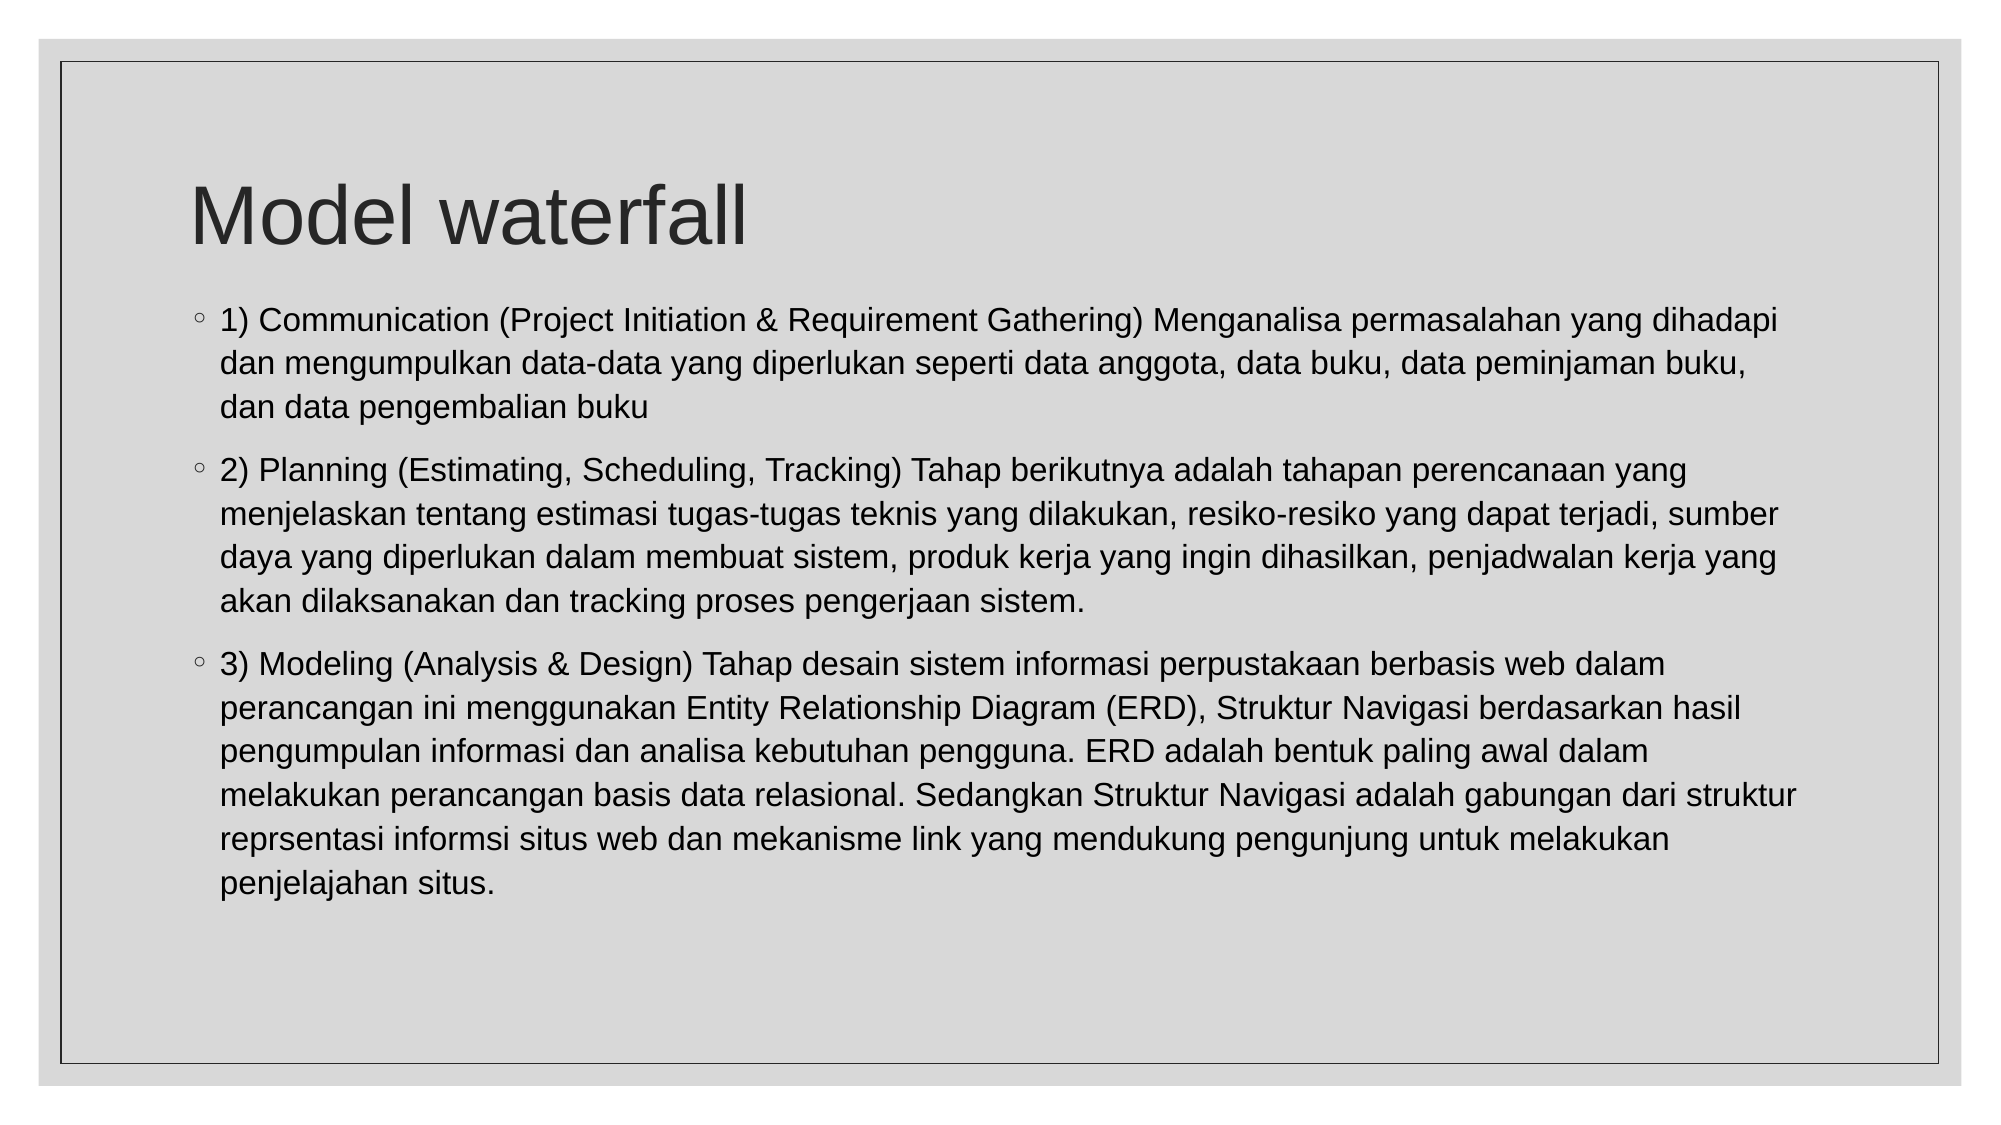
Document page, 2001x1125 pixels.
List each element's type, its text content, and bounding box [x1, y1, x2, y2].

list 1) Communication (Project Initiation & Requirement Gathering) Menganalisa permasalahan yang dihadapi dan mengumpulkan data-data yang diperlukan seperti data anggota, data buku, data peminjaman buku, dan data pengembalian buku 2) Planning (Estimating, Scheduling, Tracking) Tahap berikutnya adalah tahapan perencanaan yang menjelaskan tentang estimasi tugas-tugas teknis yang dilakukan, resiko-resiko yang dapat terjadi, sumber daya yang diperlukan dalam membuat sistem, produk kerja yang ingin dihasilkan, penjadwalan kerja yang akan dilaksanakan dan tracking proses pengerjaan sistem. 3) Modeling (Analysis & Design) Tahap desain sistem informasi perpustakaan berbasis web dalam perancangan ini menggunakan Entity Relationship Diagram (ERD), Struktur Navigasi berdasarkan hasil pengumpulan informasi dan analisa kebutuhan pengguna. ERD adalah bentuk paling awal dalam melakukan perancangan basis data relasional. Sedangkan Struktur Navigasi adalah gabungan dari struktur reprsentasi informsi situs web dan mekanisme link yang mendukung pengunjung untuk melakukan penjelajahan situs. [174, 286, 1825, 977]
title Model waterfall [174, 105, 1825, 286]
